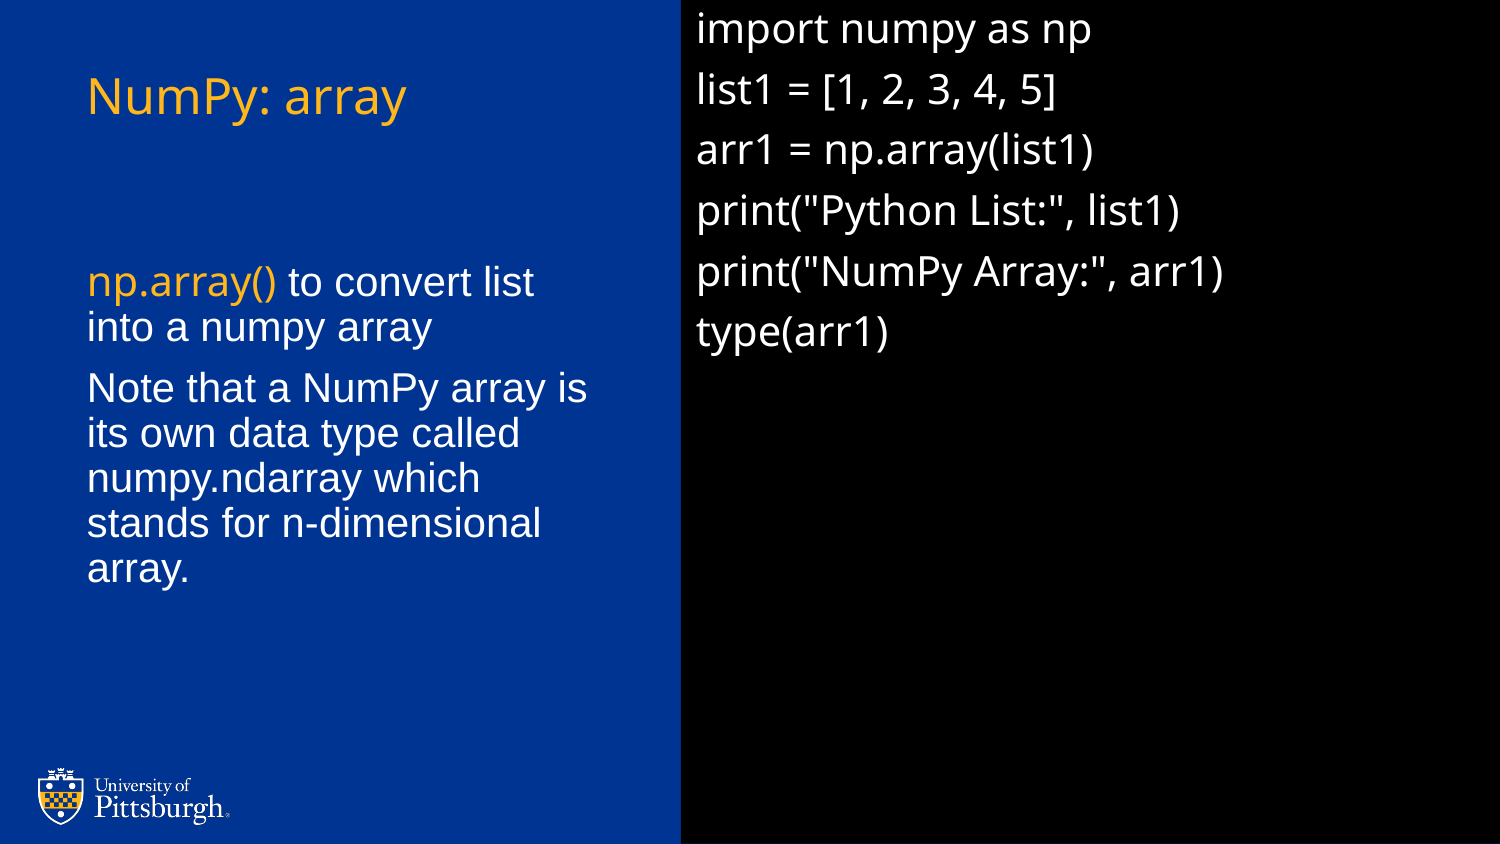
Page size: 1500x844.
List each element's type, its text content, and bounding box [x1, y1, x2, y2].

title NumPy: array [71, 63, 620, 253]
list np.array() to convert list into a numpy array Note that a NumPy array is its own data type called numpy.ndarray which stands for n-dimensional array. [71, 253, 620, 723]
list import numpy as np list1 = [1, 2, 3, 4, 5] arr1 = np.array(list1) print("Python List:", list1) print("NumPy Array:", arr1) type(arr1) [680, 0, 1500, 844]
picture [38, 768, 230, 825]
